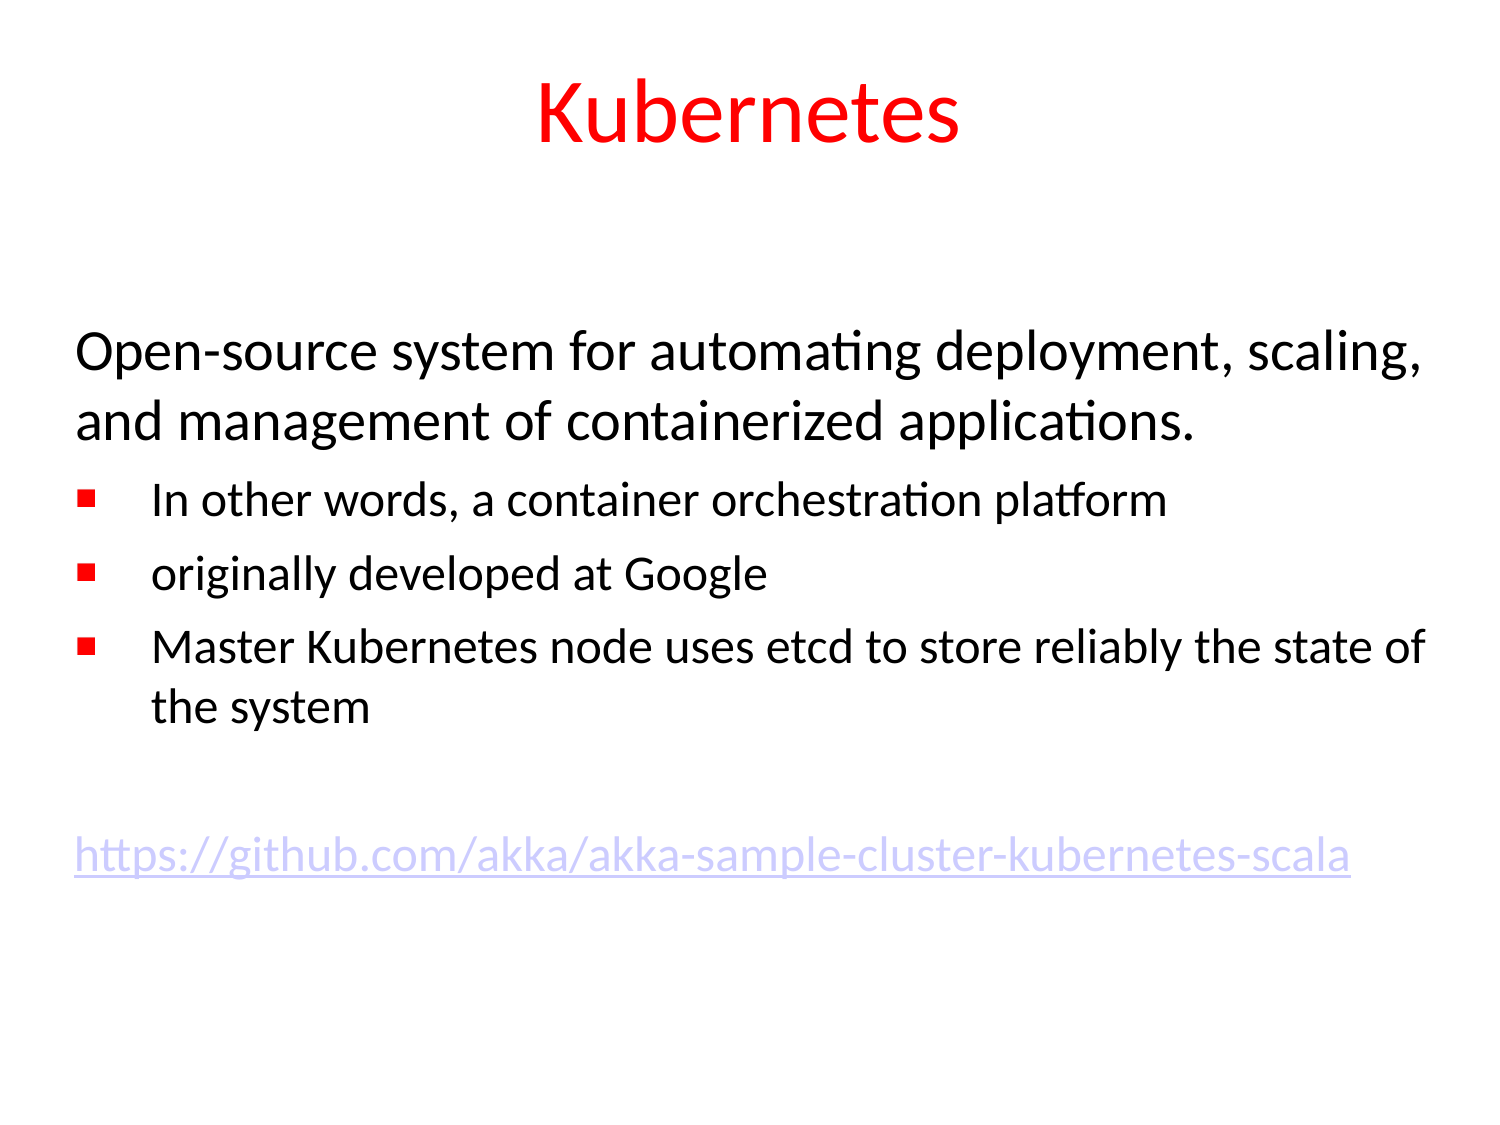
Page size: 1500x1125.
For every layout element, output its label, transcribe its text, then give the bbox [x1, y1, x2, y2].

picture [73, 485, 95, 507]
title Kubernetes [0, 0, 1500, 213]
picture [73, 559, 95, 581]
picture [73, 633, 95, 655]
list Open-source system for automating deployment, scaling, and management of containerized applications. In other words, a container orchestration platform originally developed at Google Master Kubernetes node uses etcd to store reliably the state of the system https://github.com/akka/akka-sample-cluster-kubernetes-scala [0, 312, 1500, 1125]
